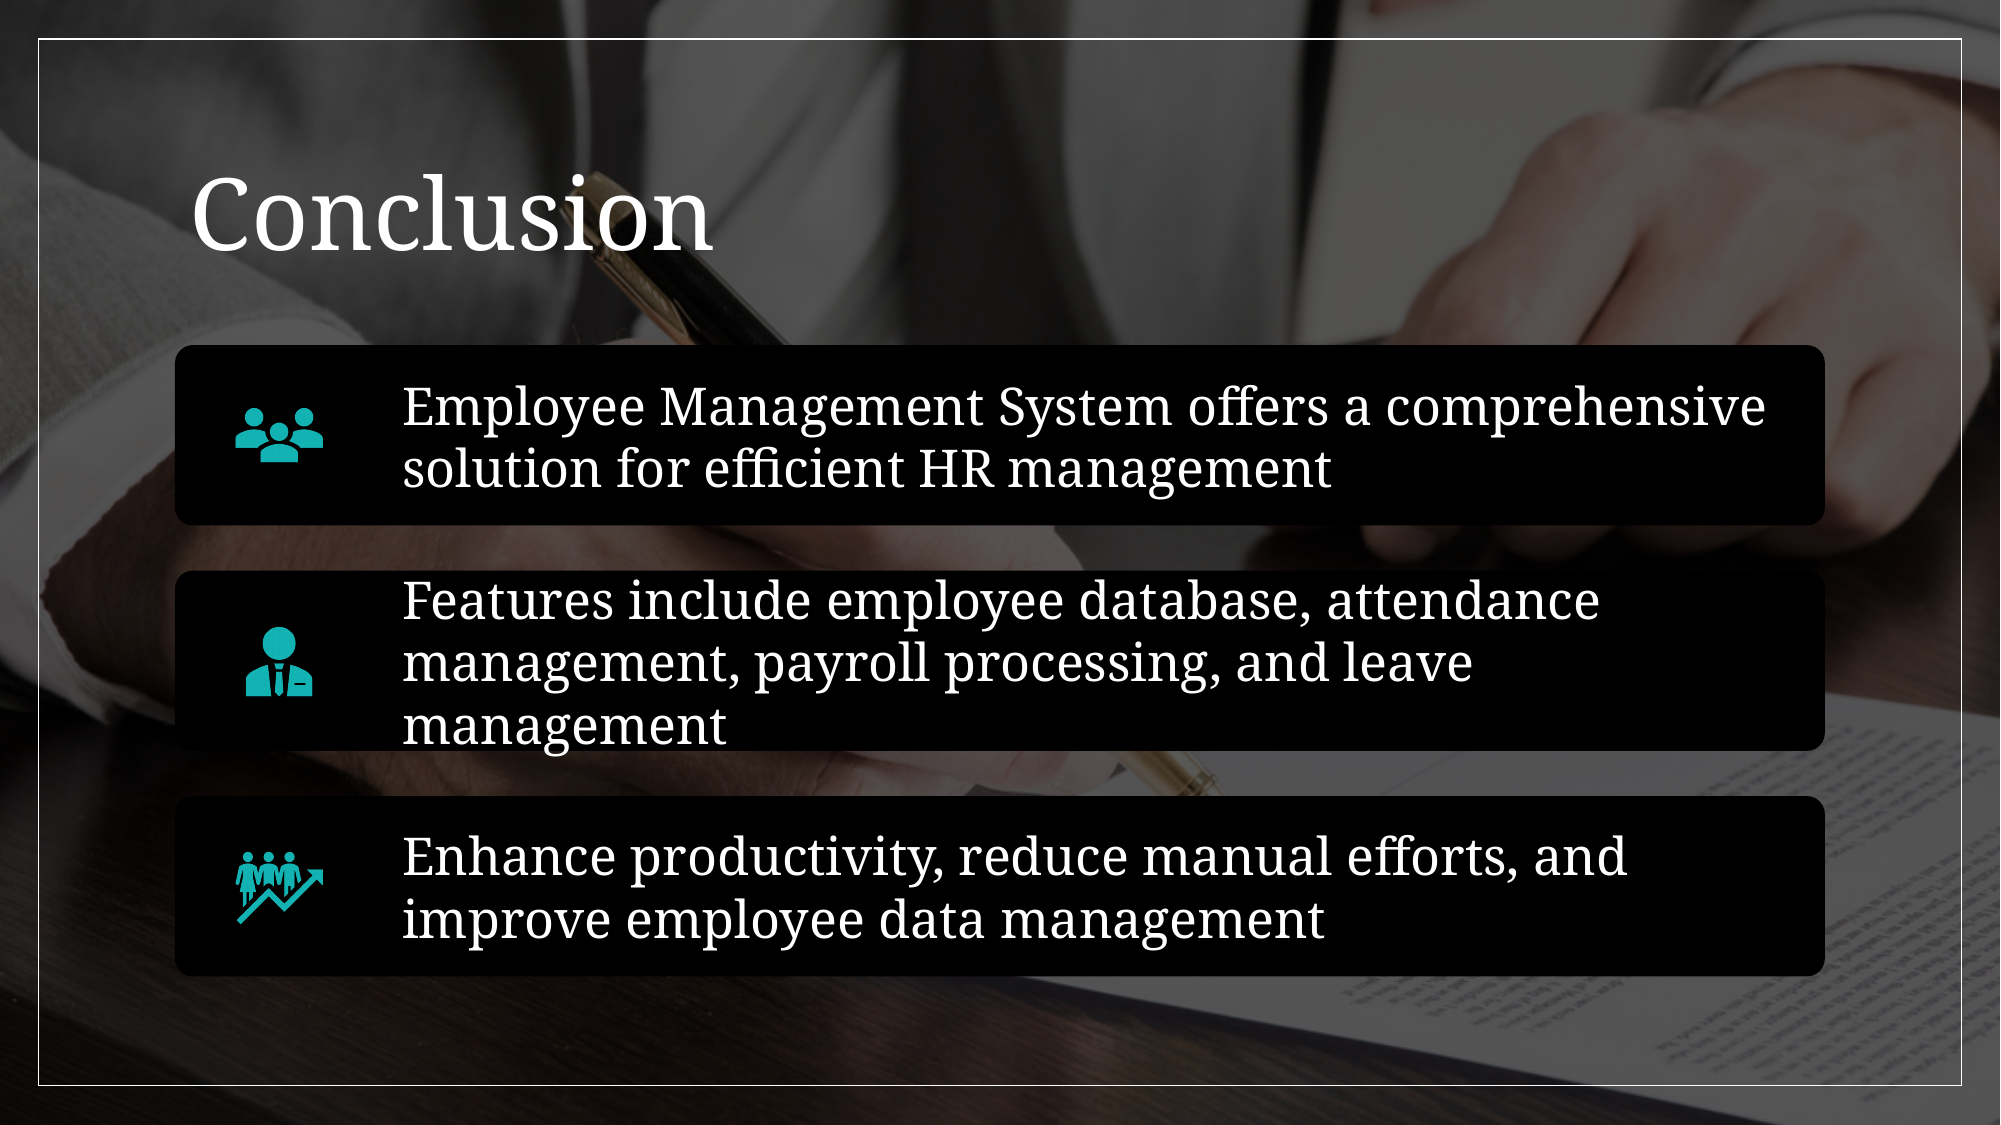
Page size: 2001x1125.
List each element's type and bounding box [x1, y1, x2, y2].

picture [0, 0, 2000, 1125]
list [174, 344, 1825, 977]
